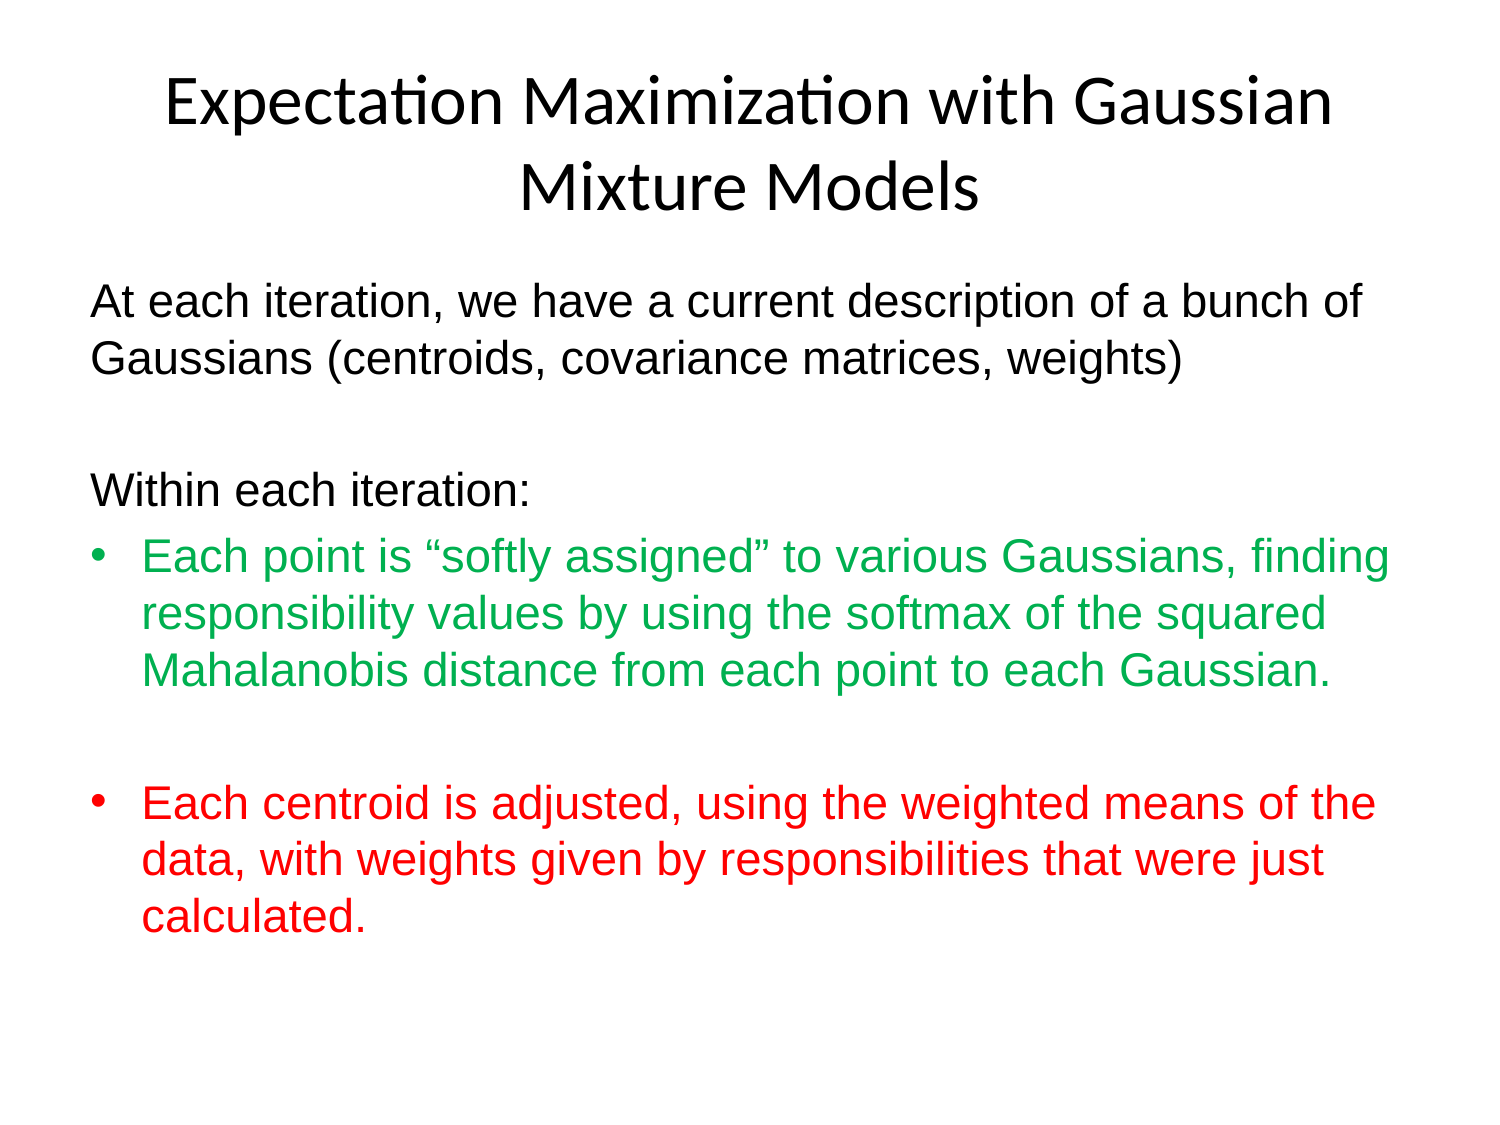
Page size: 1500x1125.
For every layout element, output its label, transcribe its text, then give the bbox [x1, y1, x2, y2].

title Expectation Maximization with Gaussian Mixture Models [75, 45, 1425, 233]
list At each iteration, we have a current description of a bunch of Gaussians (centroids, covariance matrices, weights) Within each iteration: Each point is “softly assigned” to various Gaussians, finding responsibility values by using the softmax of the squared Mahalanobis distance from each point to each Gaussian. Each centroid is adjusted, using the weighted means of the data, with weights given by responsibilities that were just calculated. [75, 262, 1425, 1005]
